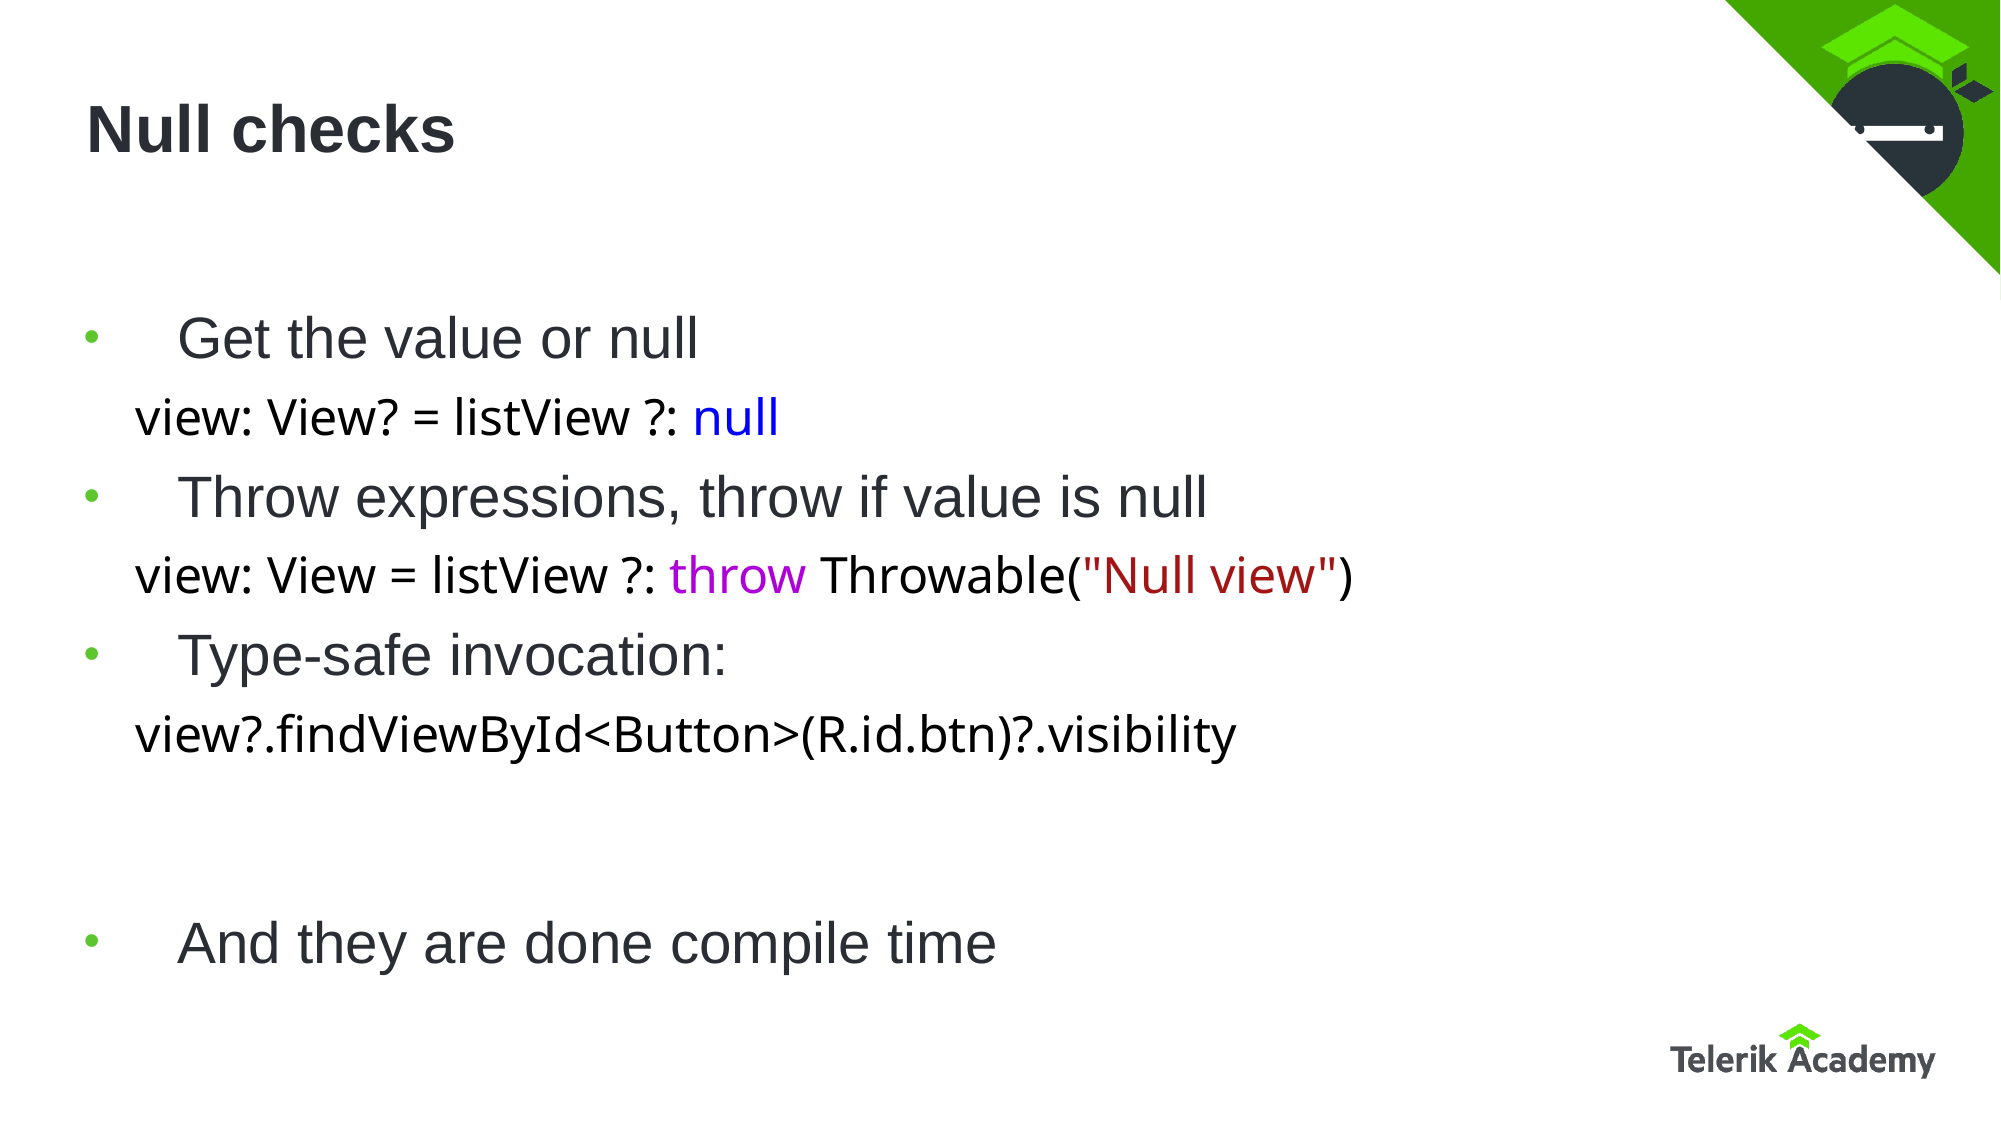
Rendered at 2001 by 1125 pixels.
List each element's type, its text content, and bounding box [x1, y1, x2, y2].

text_box And they are done compile time [68, 897, 1769, 1050]
picture [1811, 0, 2000, 209]
title Null checks [71, 85, 1684, 176]
picture [1644, 995, 1964, 1102]
list Get the value or null view: View? = listView ?: null Throw expressions, throw if value is null view: View = listView ?: throw Throwable("Null view") Type-safe invocation: view?.findViewById<Button>(R.id.btn)?.visibility [68, 301, 1978, 805]
